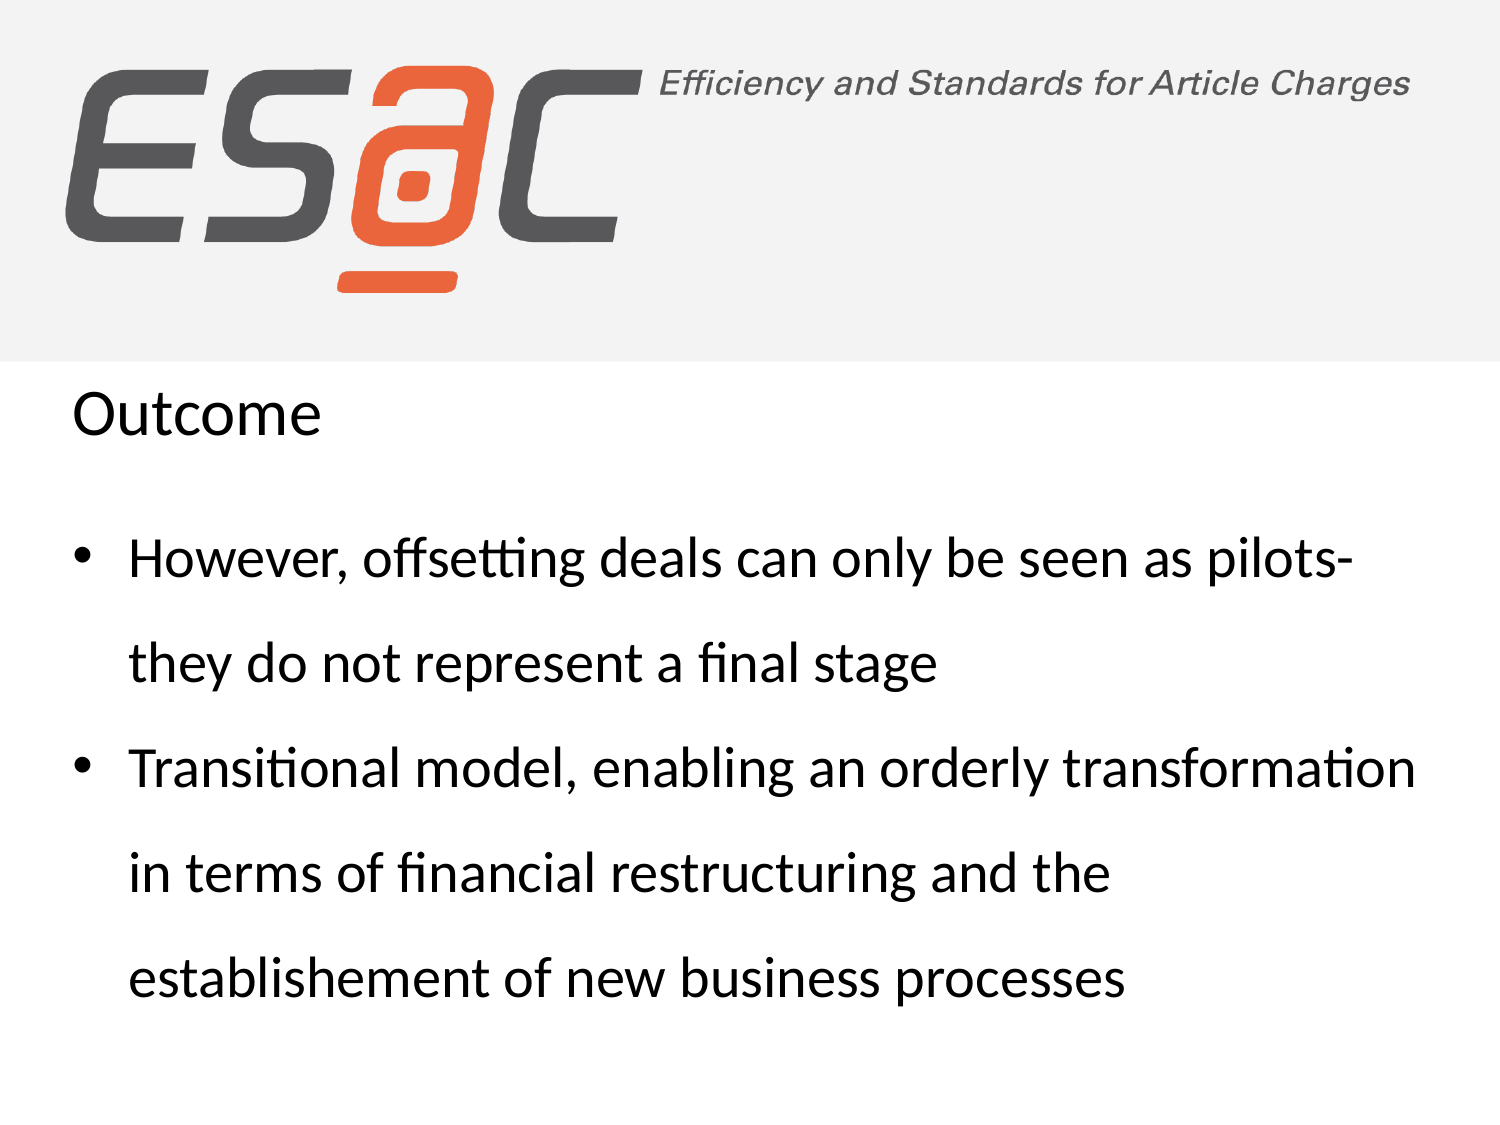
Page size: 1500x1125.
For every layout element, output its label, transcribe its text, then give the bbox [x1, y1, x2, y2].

list Outcome However, offsetting deals can only be seen as pilots- they do not represent a final stage Transitional model, enabling an orderly transformation in terms of financial restructuring and the establishement of new business processes [57, 370, 1463, 1017]
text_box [0, 0, 1500, 362]
